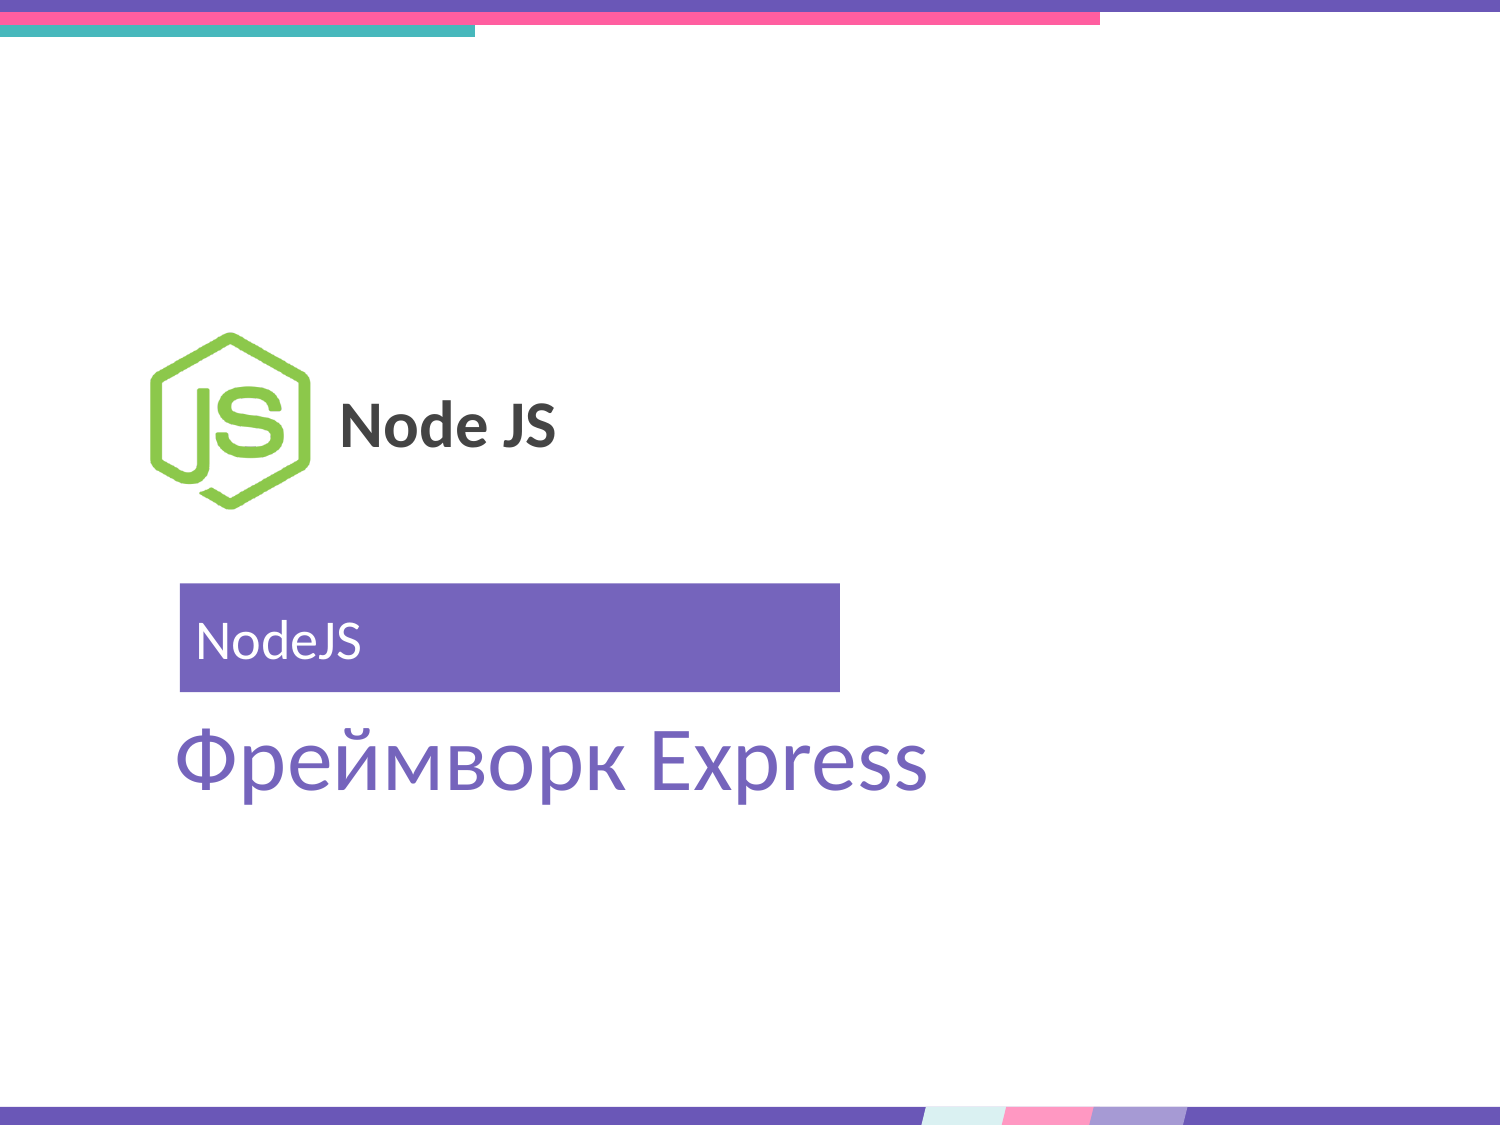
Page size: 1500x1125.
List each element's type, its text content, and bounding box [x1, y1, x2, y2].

picture [135, 325, 325, 516]
text_box Фреймворк Express [160, 691, 1180, 817]
title NodeJS [180, 535, 1260, 739]
text_box Node JS [330, 373, 1362, 469]
